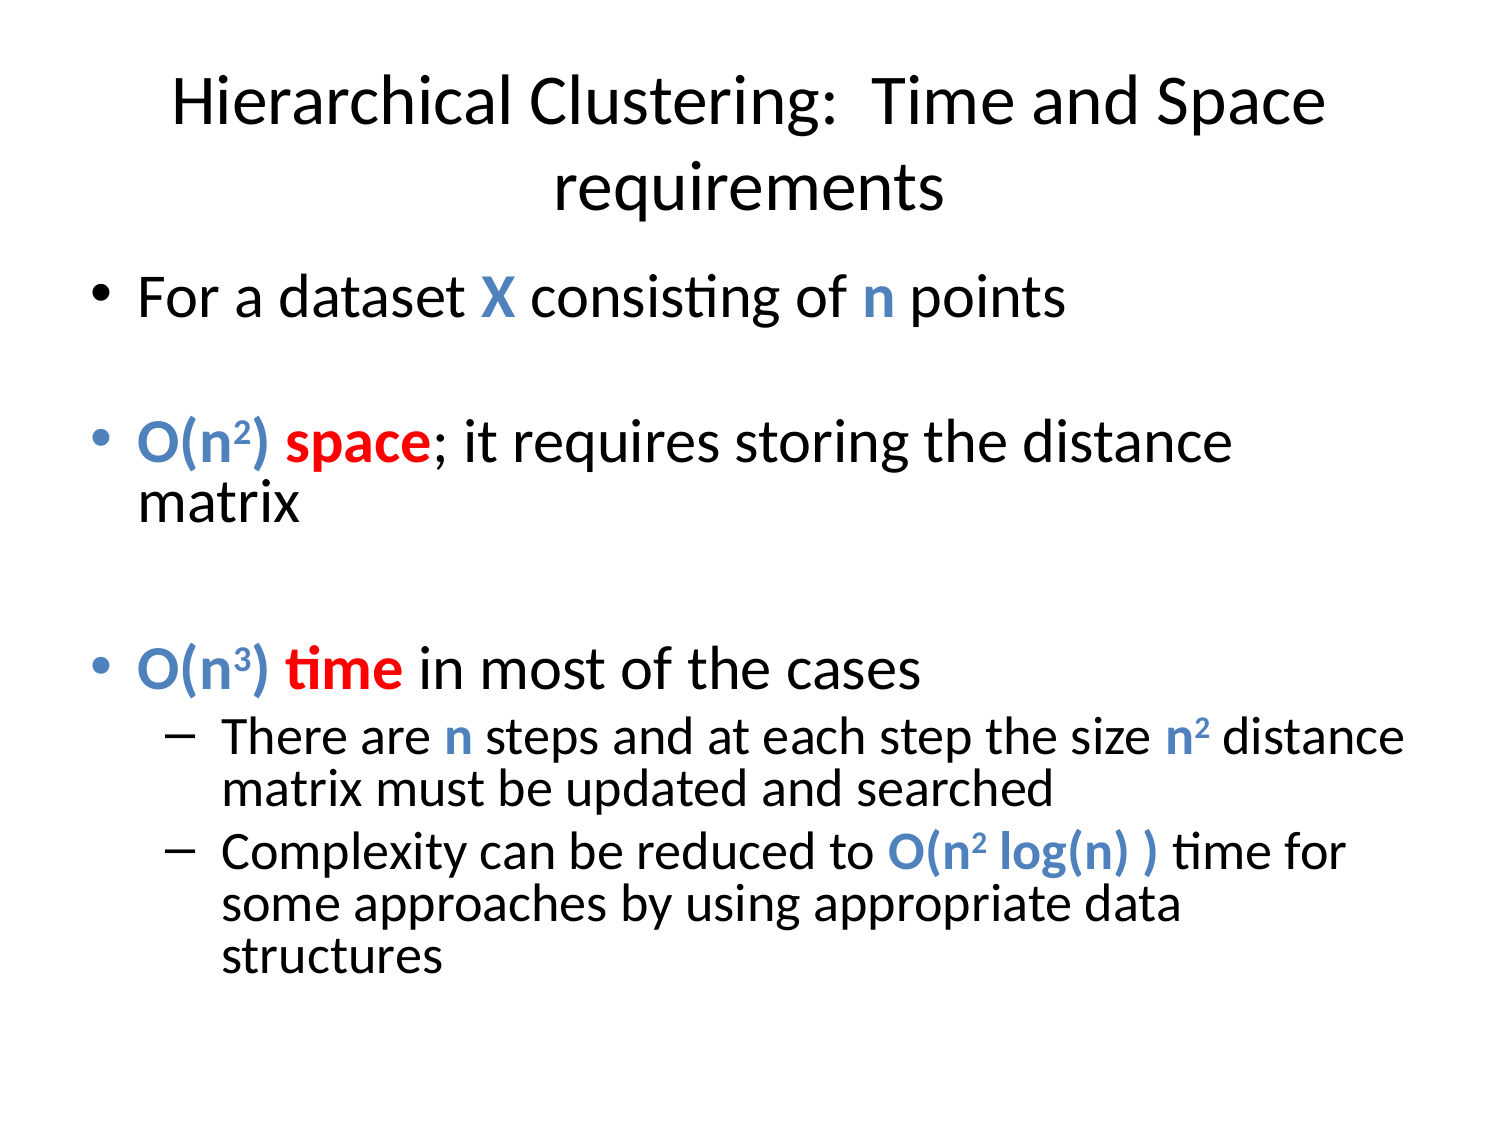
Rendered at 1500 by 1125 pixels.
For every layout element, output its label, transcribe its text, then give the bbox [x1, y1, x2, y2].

list For a dataset X consisting of n points O(n2) space; it requires storing the distance matrix O(n3) time in most of the cases There are n steps and at each step the size n2 distance matrix must be updated and searched Complexity can be reduced to O(n2 log(n) ) time for some approaches by using appropriate data structures [75, 262, 1425, 1005]
title Hierarchical Clustering: Time and Space requirements [75, 45, 1425, 233]
